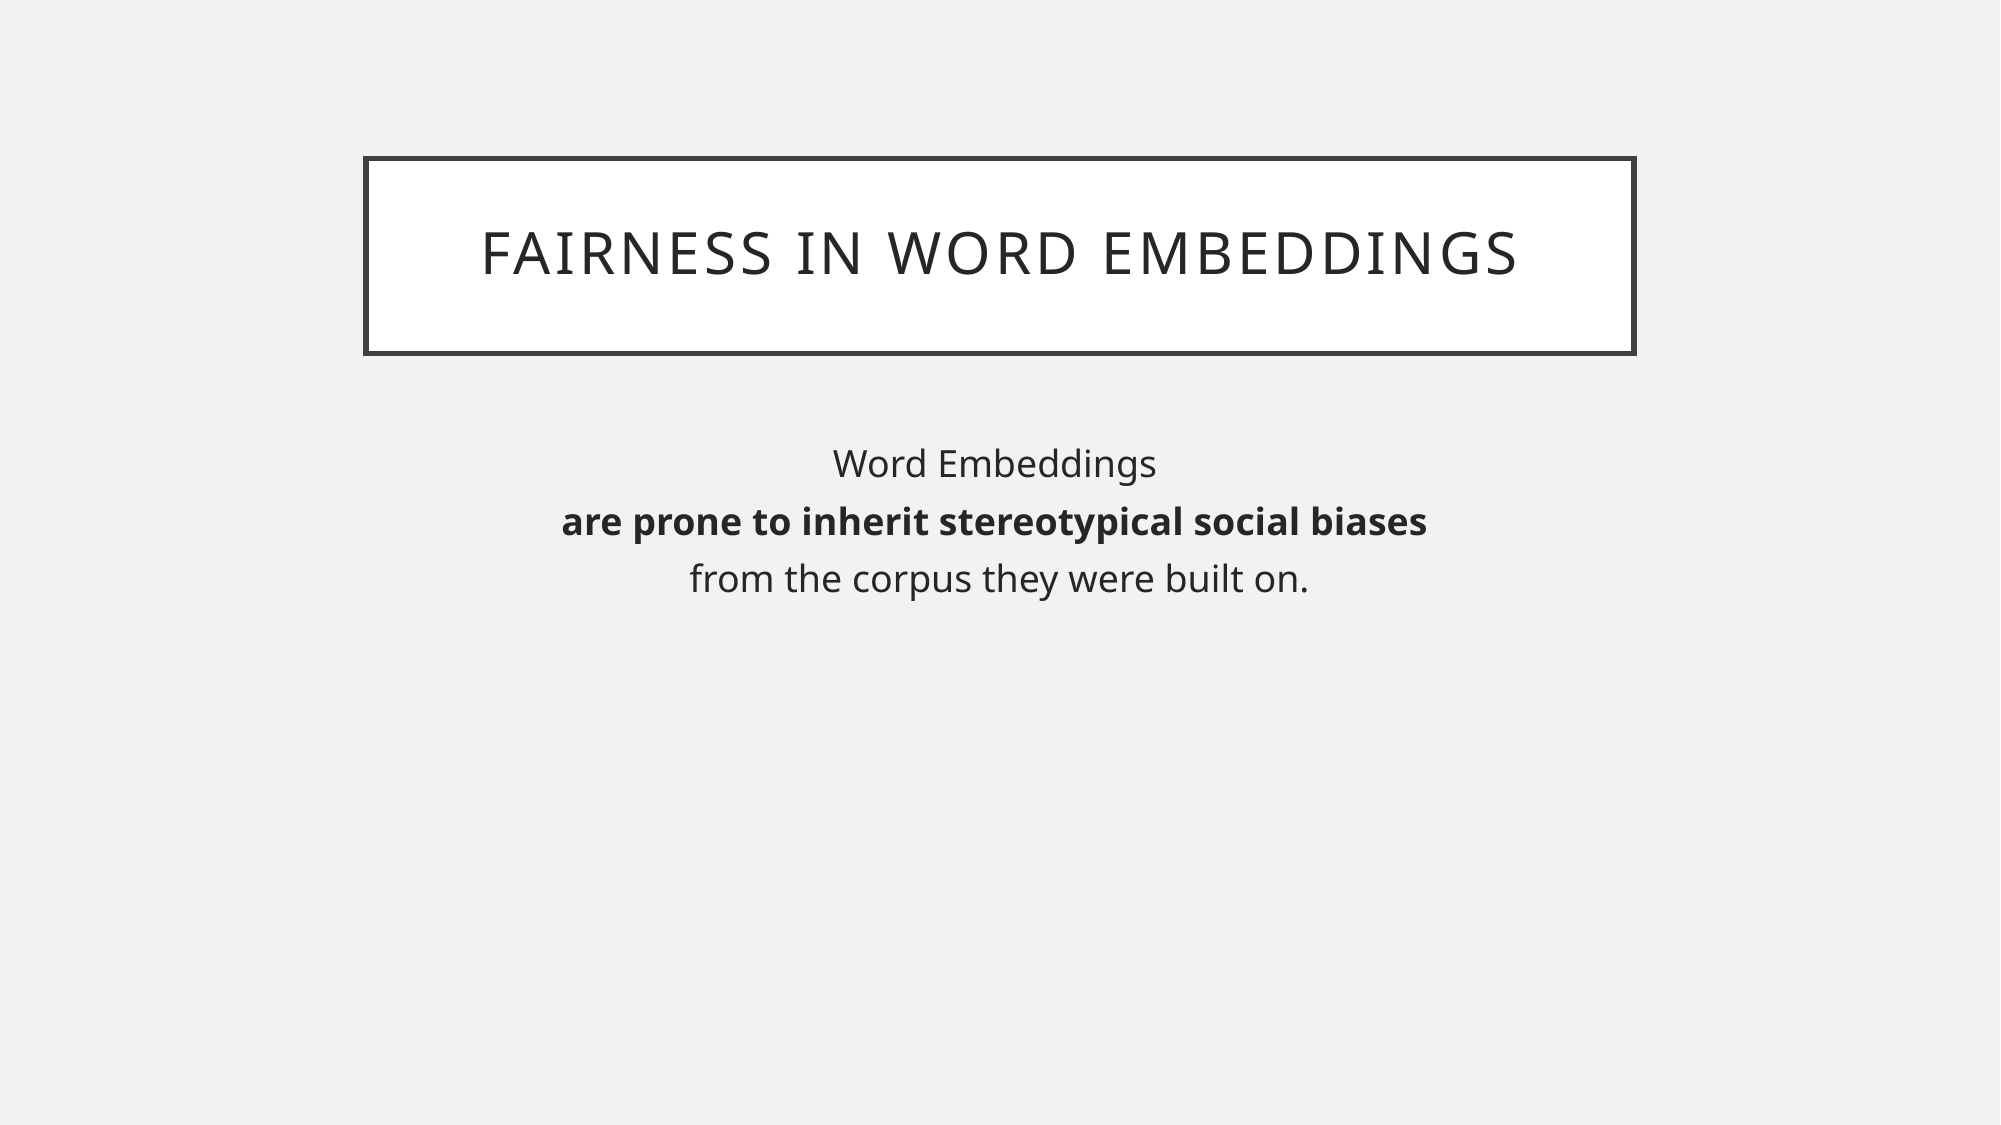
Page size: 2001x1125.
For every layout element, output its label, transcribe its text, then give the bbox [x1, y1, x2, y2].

title Fairness in Word Embeddings [363, 156, 1637, 356]
list Word Embeddings are prone to inherit stereotypical social biases from the corpus they were built on. [366, 432, 1634, 1106]
